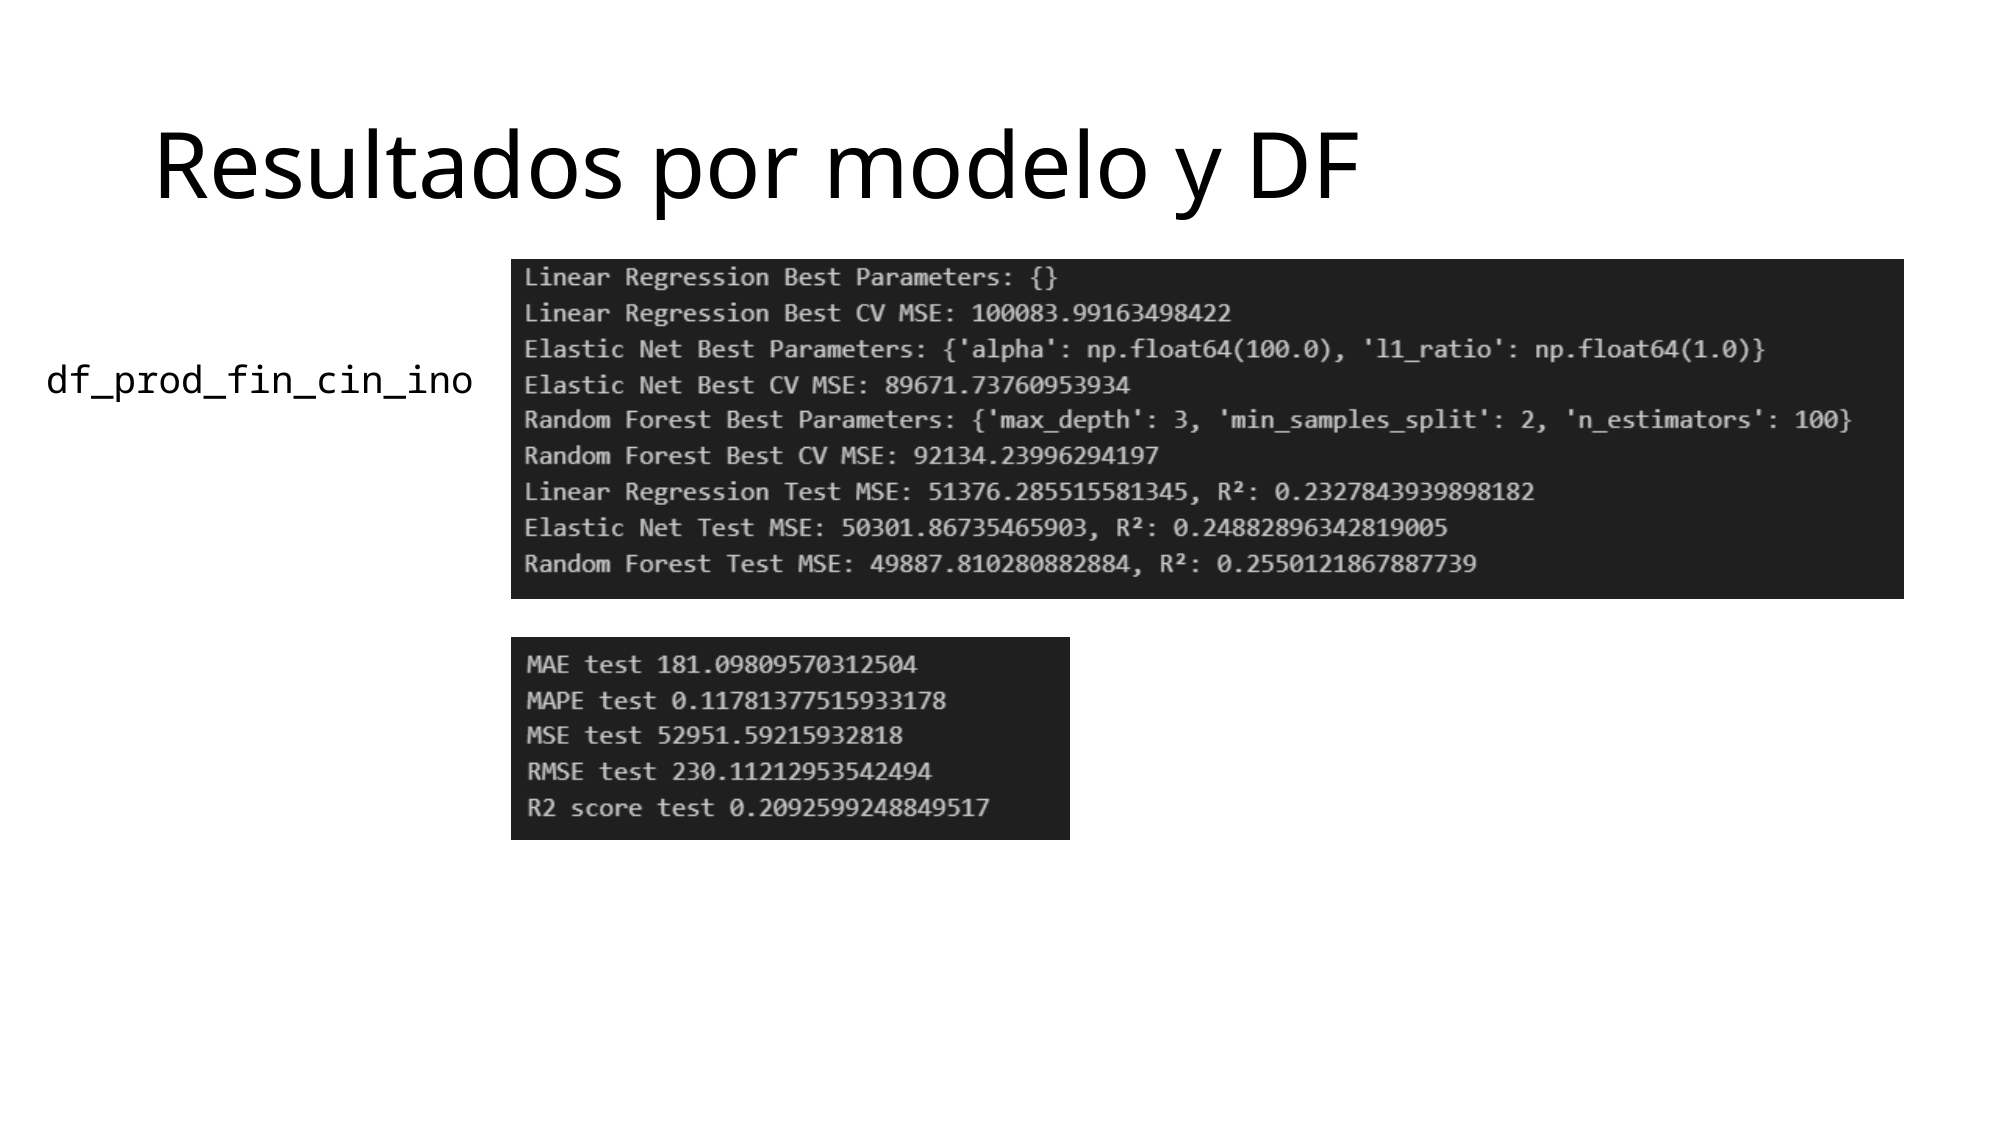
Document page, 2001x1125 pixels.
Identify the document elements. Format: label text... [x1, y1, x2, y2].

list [511, 259, 1904, 599]
title Resultados por modelo y DF [137, 59, 1863, 278]
text_box df_prod_fin_cin_ino [31, 348, 489, 453]
picture [511, 637, 1070, 840]
